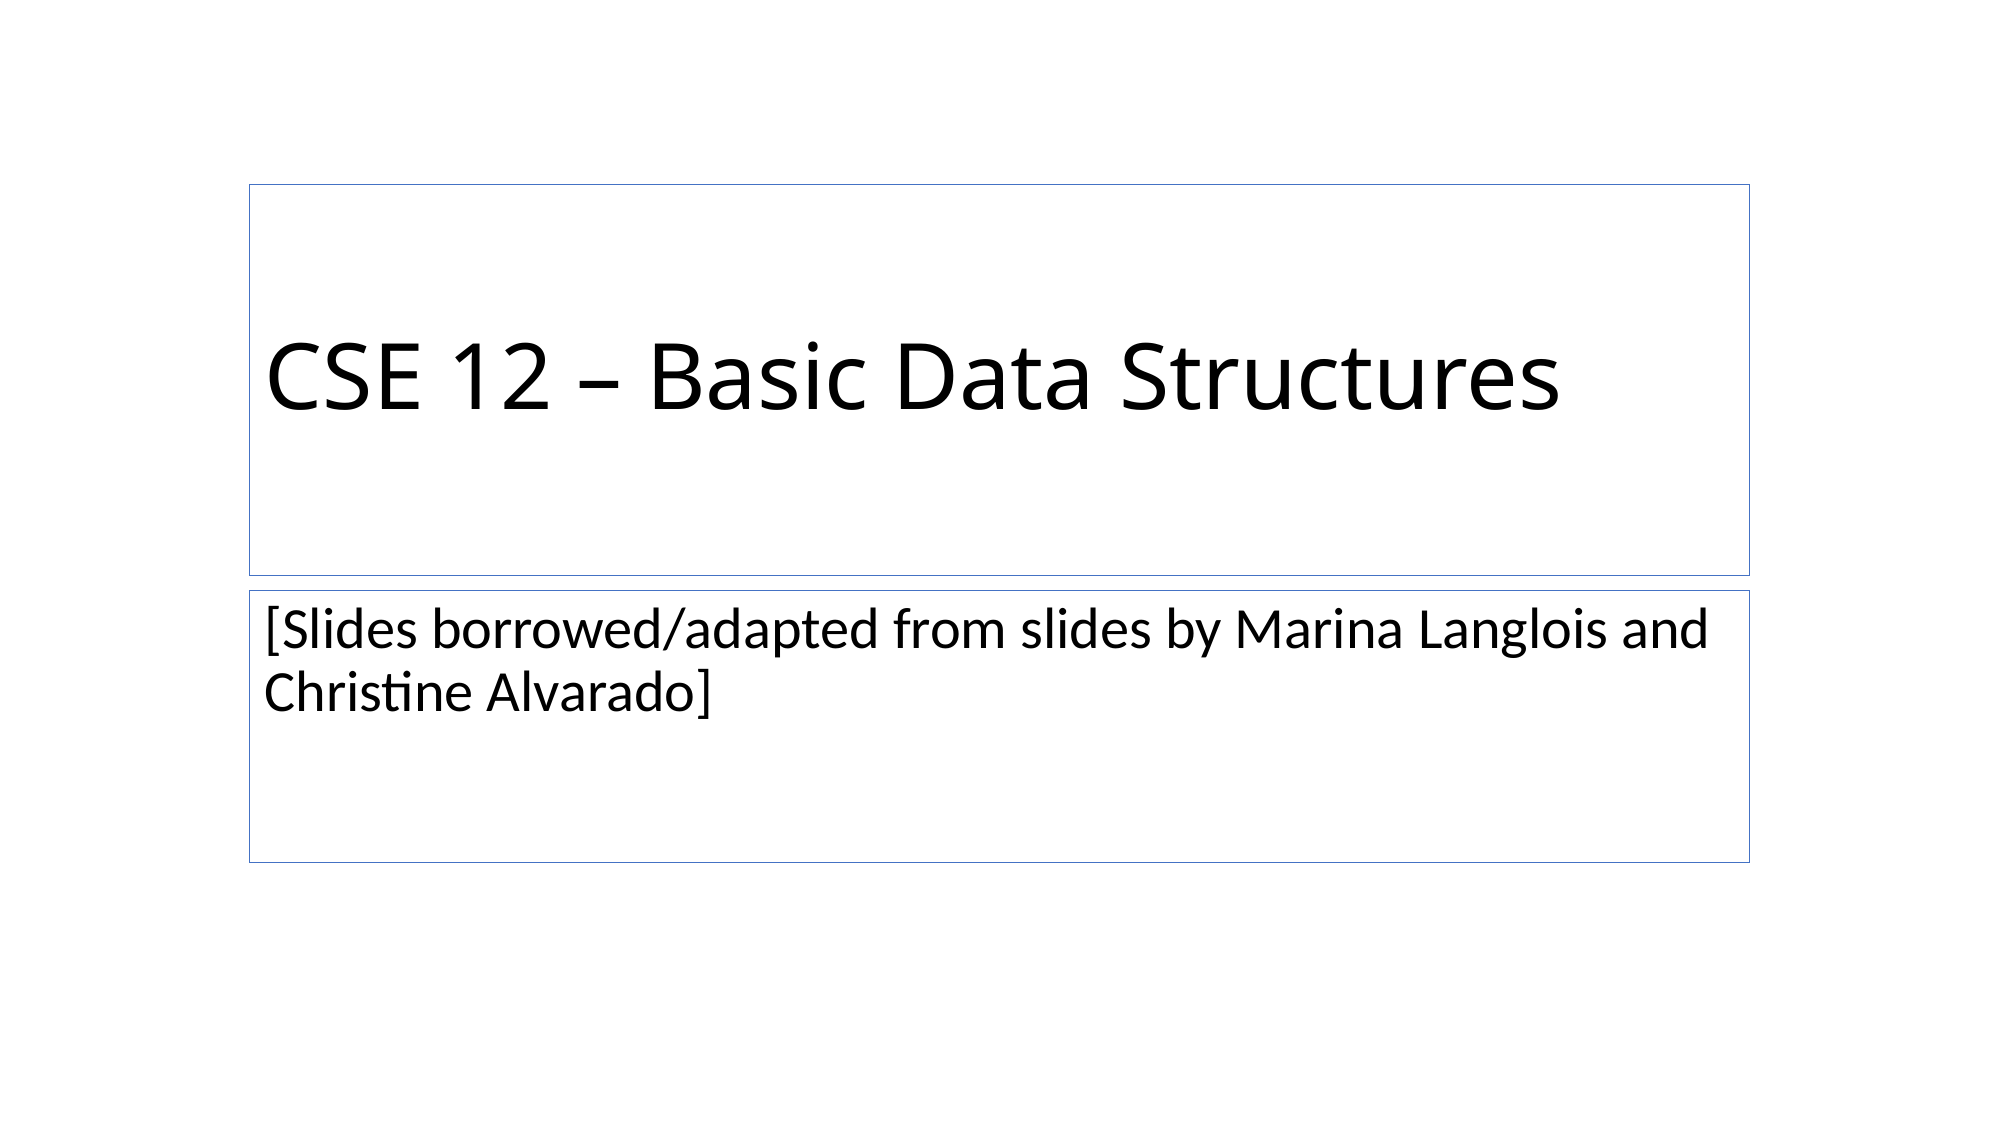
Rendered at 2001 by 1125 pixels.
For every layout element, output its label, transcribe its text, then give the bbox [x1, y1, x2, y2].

text_box CSE 12 – Basic Data Structures [249, 184, 1750, 576]
text_box [Slides borrowed/adapted from slides by Marina Langlois and Christine Alvarado] [249, 590, 1750, 863]
